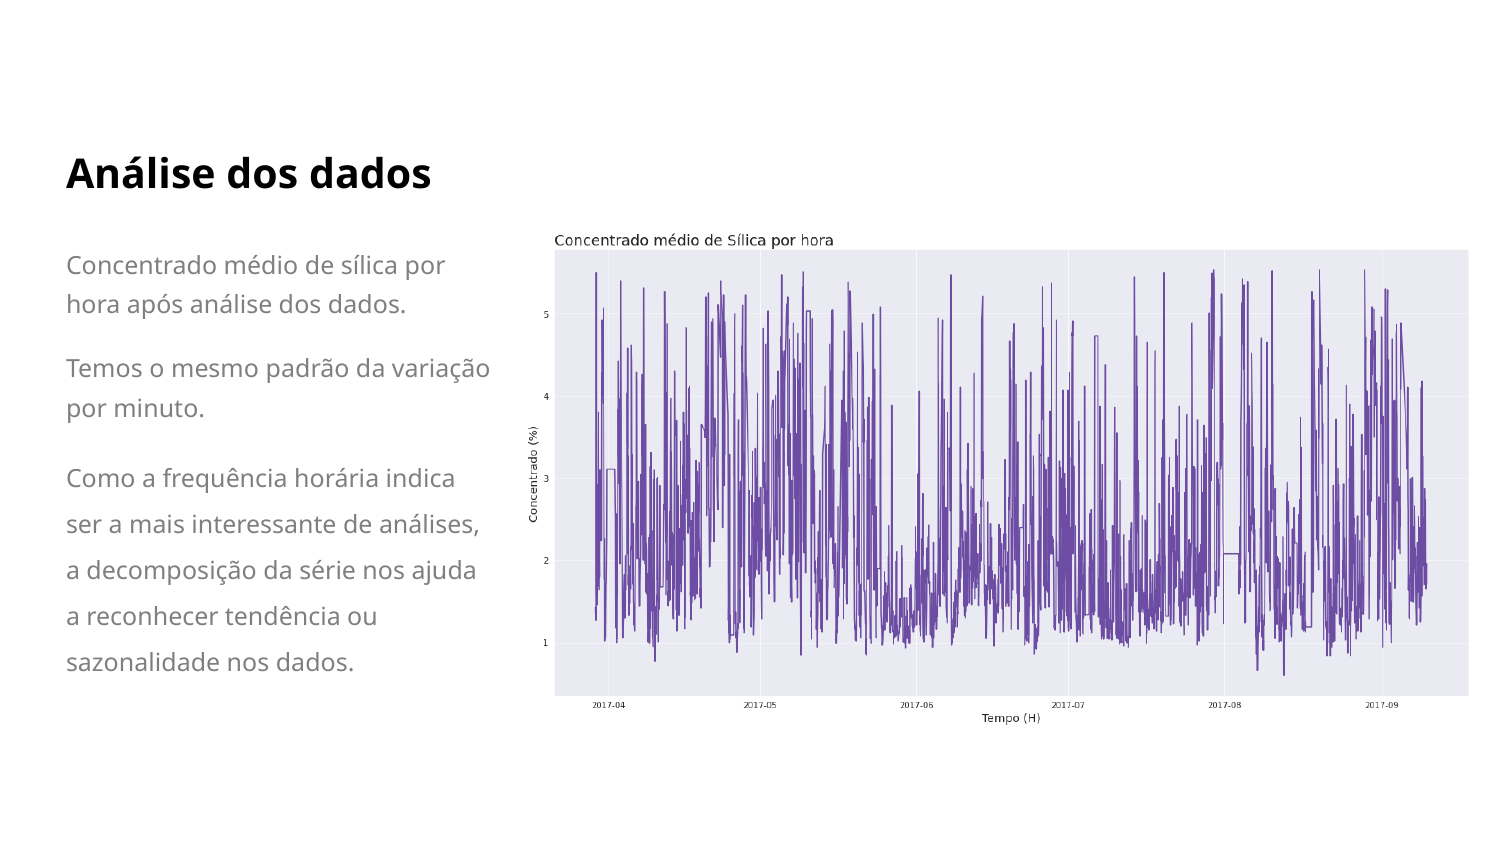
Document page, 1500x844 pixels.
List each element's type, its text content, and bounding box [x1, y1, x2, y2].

title Análise dos dados [51, 91, 512, 216]
list Concentrado médio de sílica por hora após análise dos dados. Temos o mesmo padrão da variação por minuto. Como a frequência horária indica ser a mais interessante de análises, a decomposição da série nos ajuda a reconhecer tendência ou sazonalidade nos dados. [51, 227, 512, 750]
picture [522, 227, 1473, 730]
